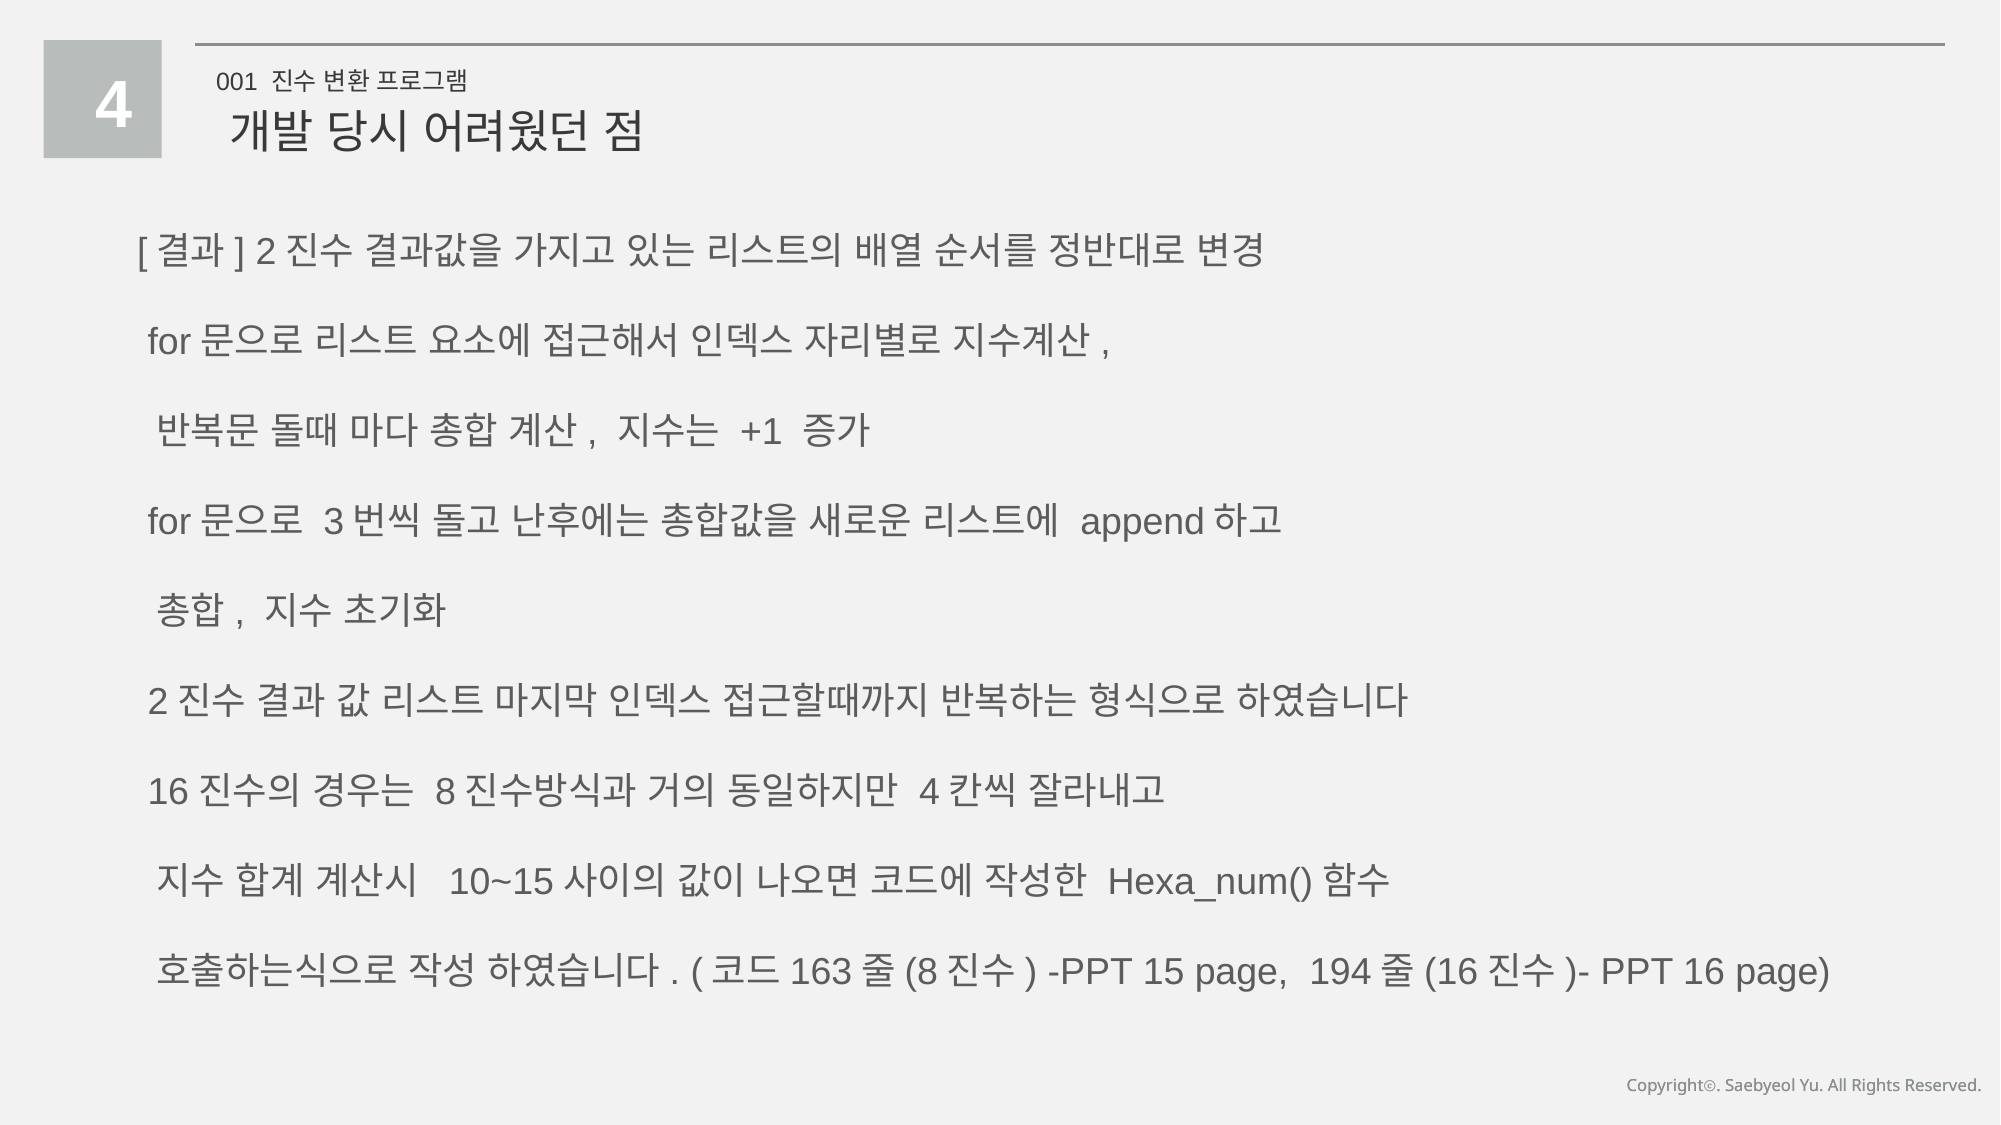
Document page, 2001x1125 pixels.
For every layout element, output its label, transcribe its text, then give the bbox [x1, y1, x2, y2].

text_box 4 [80, 52, 123, 148]
text_box [결과] 2진수 결과값을 가지고 있는 리스트의 배열 순서를 정반대로 변경 for문으로 리스트 요소에 접근해서 인덱스 자리별로 지수계산, 반복문 돌때 마다 총합 계산, 지수는 +1 증가 for문으로 3번씩 돌고 난후에는 총합값을 새로운 리스트에 append하고 총합, 지수 초기화 2진수 결과 값 리스트 마지막 인덱스 접근할때까지 반복하는 형식으로 하였습니다 16진수의 경우는 8진수방식과 거의 동일하지만 4칸씩 잘라내고 지수 합계 계산시 10~15사이의 값이 나오면 코드에 작성한 Hexa_num()함수 호출하는식으로 작성 하였습니다. (코드163줄(8진수) -PPT 15 page, 194줄(16진수)- PPT 16 page) [80, 174, 1853, 1000]
text_box Copyrightⓒ. Saebyeol Yu. All Rights Reserved. [1611, 1067, 1998, 1102]
text_box [42, 39, 163, 159]
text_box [194, 57, 681, 167]
